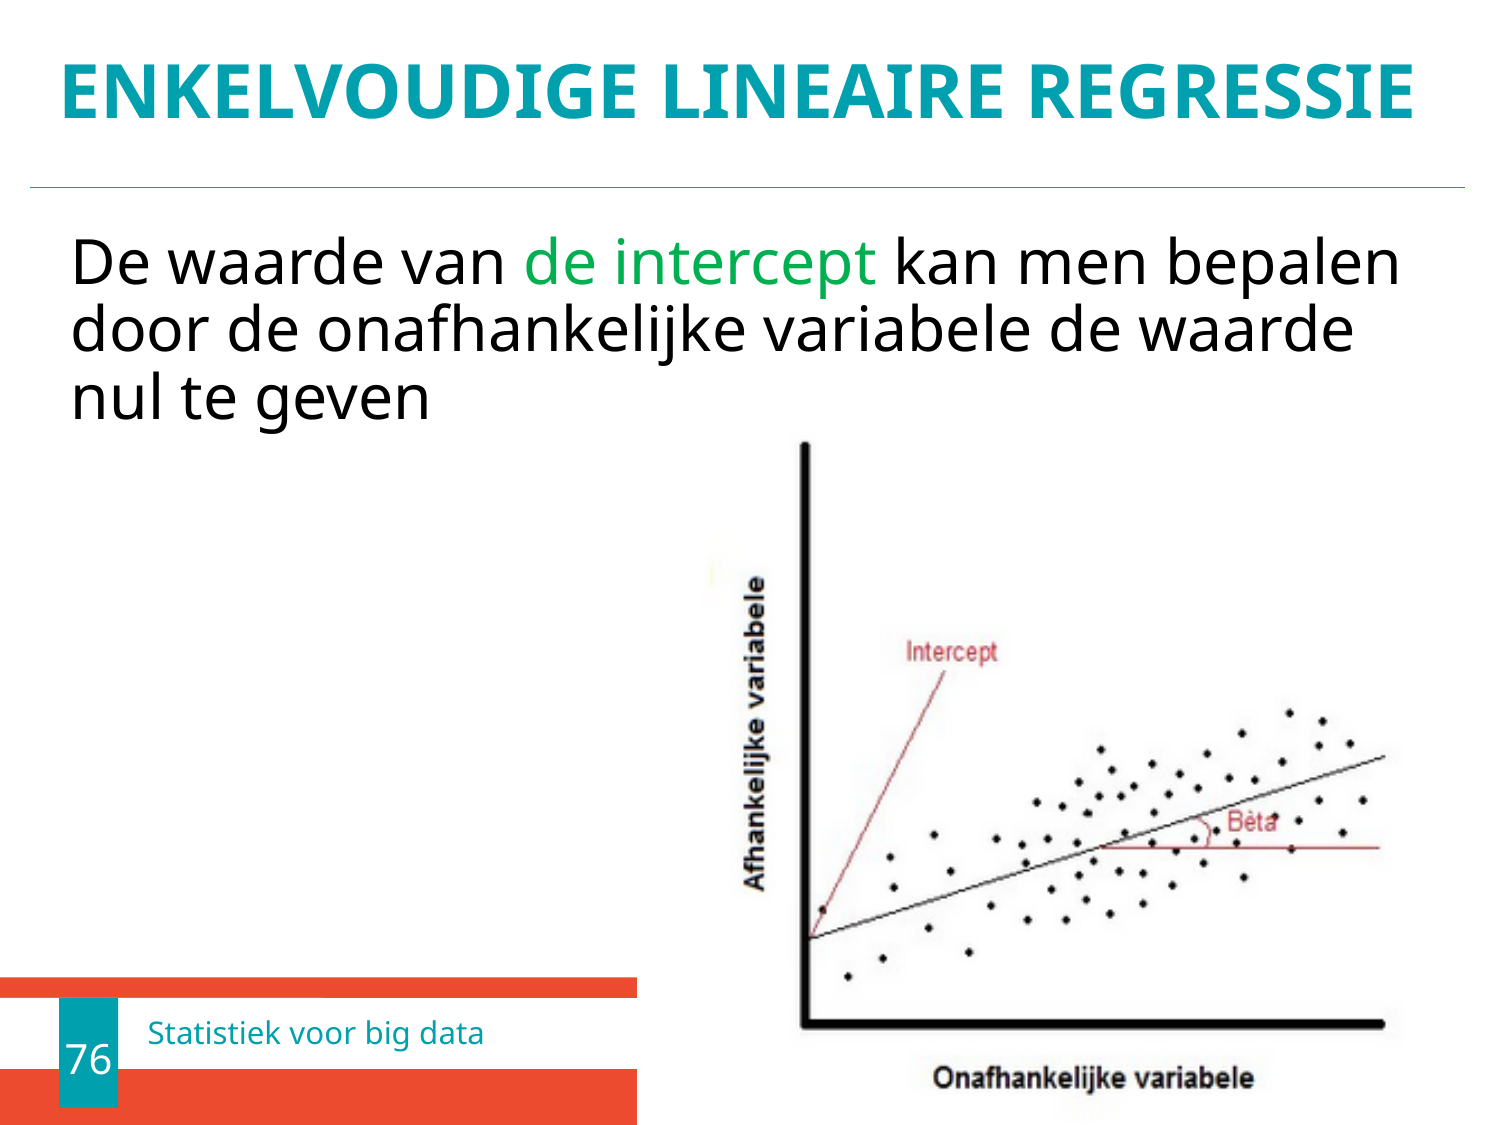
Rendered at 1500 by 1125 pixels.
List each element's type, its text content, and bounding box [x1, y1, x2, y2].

title ENKELVOUDIGE LINEAIRE REGRESSIE [0, 0, 1500, 188]
picture [637, 389, 1500, 1125]
footer Statistiek voor big data [123, 998, 632, 1069]
list De waarde van de intercept kan men bepalen door de onafhankelijke variabele de waarde nul te geven [0, 188, 1500, 1012]
slide_number 76 [59, 998, 119, 1108]
